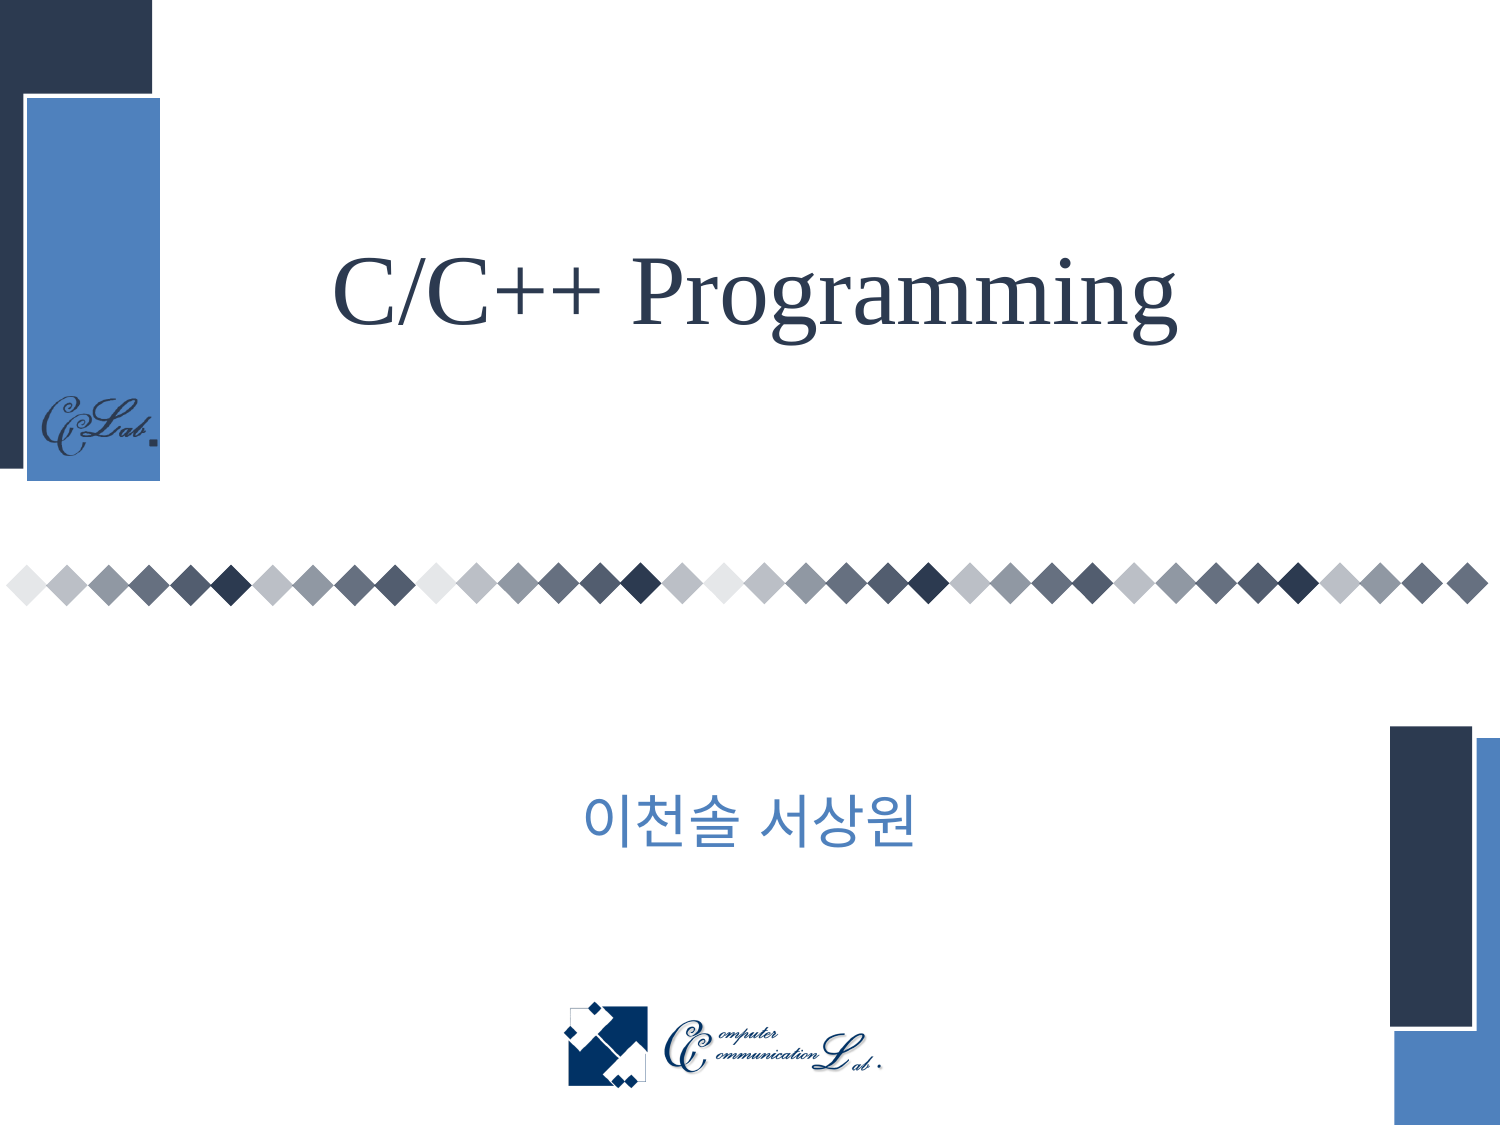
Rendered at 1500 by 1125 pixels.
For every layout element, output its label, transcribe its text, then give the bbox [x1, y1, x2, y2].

title C/C++ Programming [171, 90, 1341, 480]
subtitle 이천솔 서상원 [225, 676, 1275, 964]
picture [27, 98, 160, 481]
picture [562, 999, 886, 1091]
